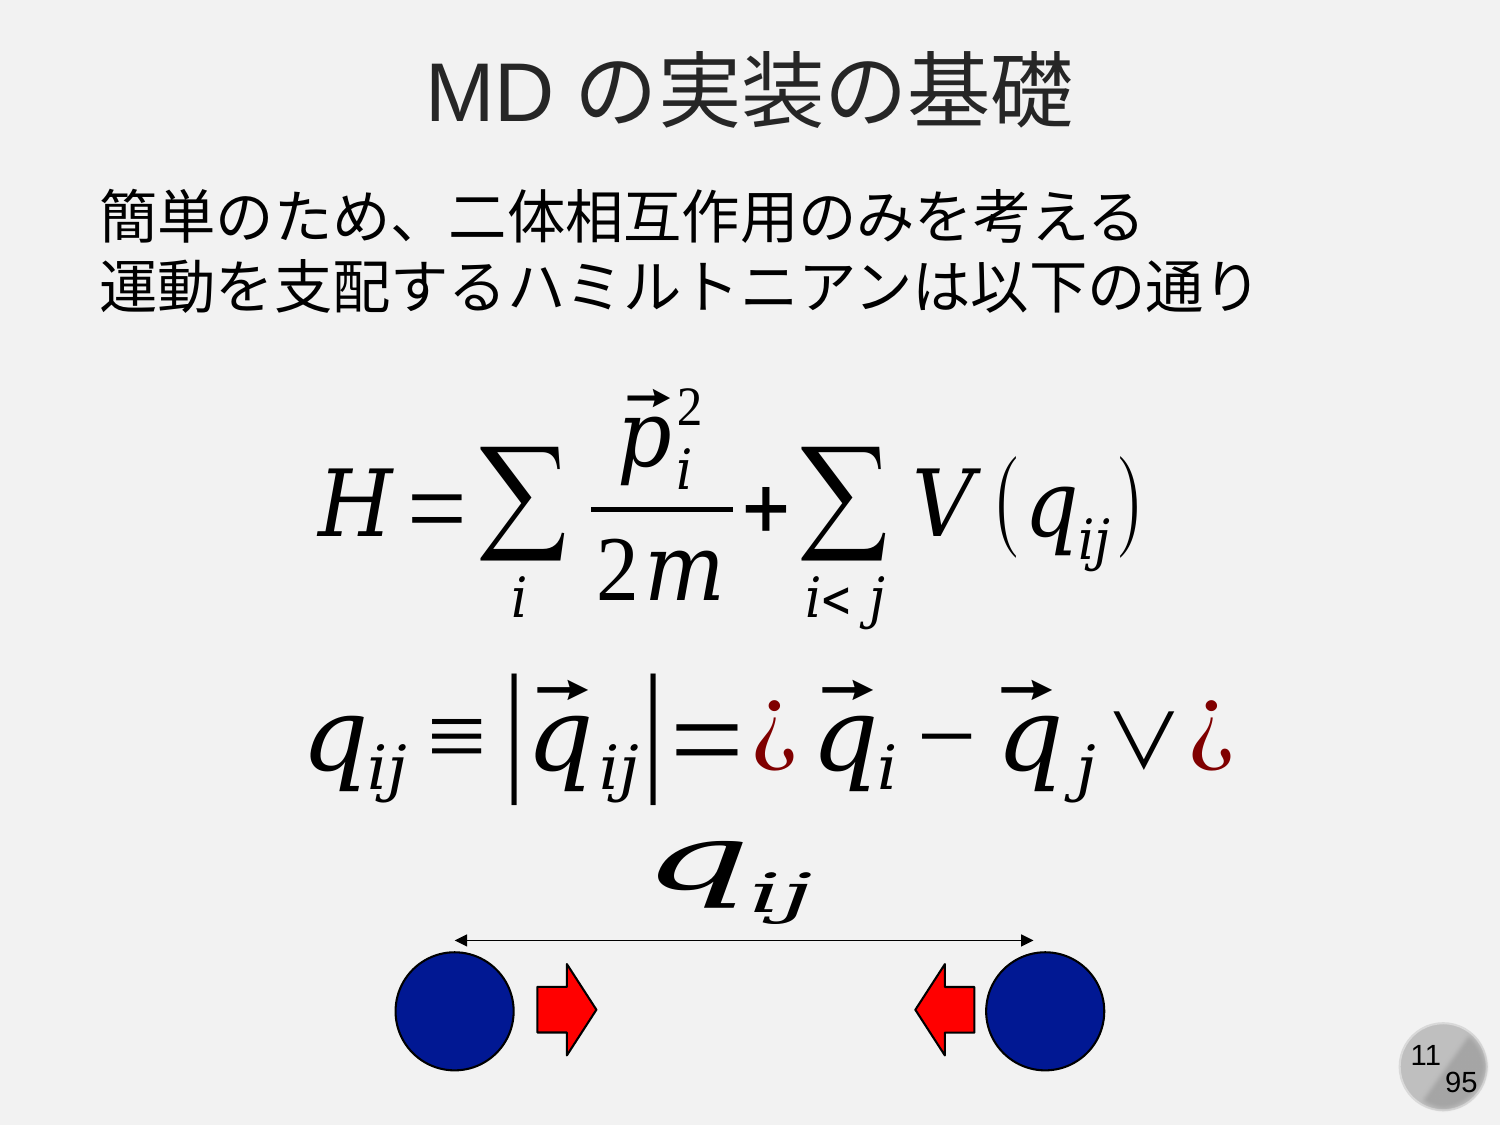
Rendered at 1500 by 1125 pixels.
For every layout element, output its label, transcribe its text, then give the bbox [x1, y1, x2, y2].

text_box [394, 951, 515, 1072]
text_box [985, 951, 1106, 1072]
text_box [914, 963, 976, 1057]
list MDの実装の基礎 [0, 31, 1500, 155]
text_box [536, 963, 598, 1057]
text_box 簡単のため、二体相互作用のみを考える 運動を支配するハミルトニアンは以下の通り [84, 172, 1278, 328]
